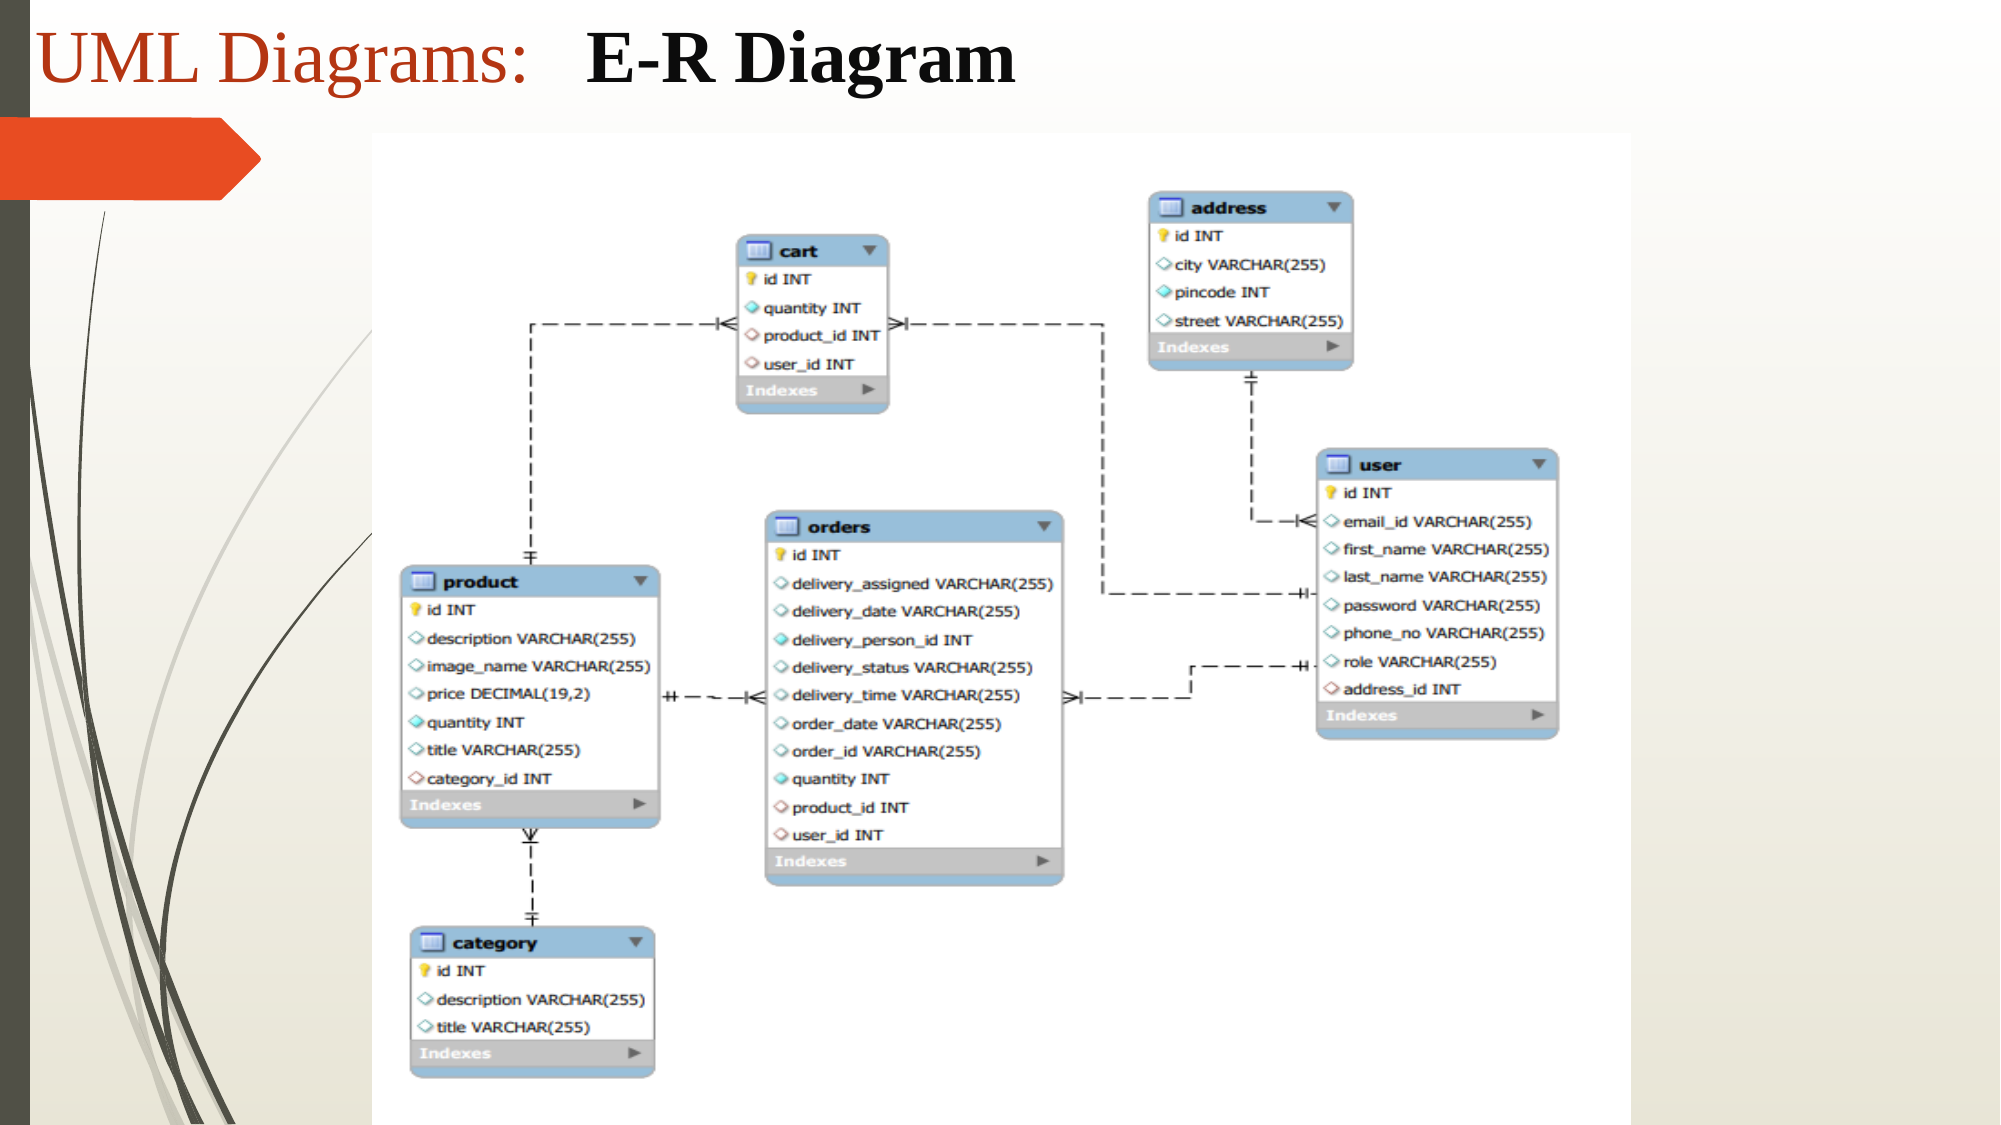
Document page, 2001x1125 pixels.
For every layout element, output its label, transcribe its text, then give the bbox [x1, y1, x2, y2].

title UML Diagrams: E-R Diagram [20, 0, 1671, 115]
picture [372, 132, 1631, 1125]
